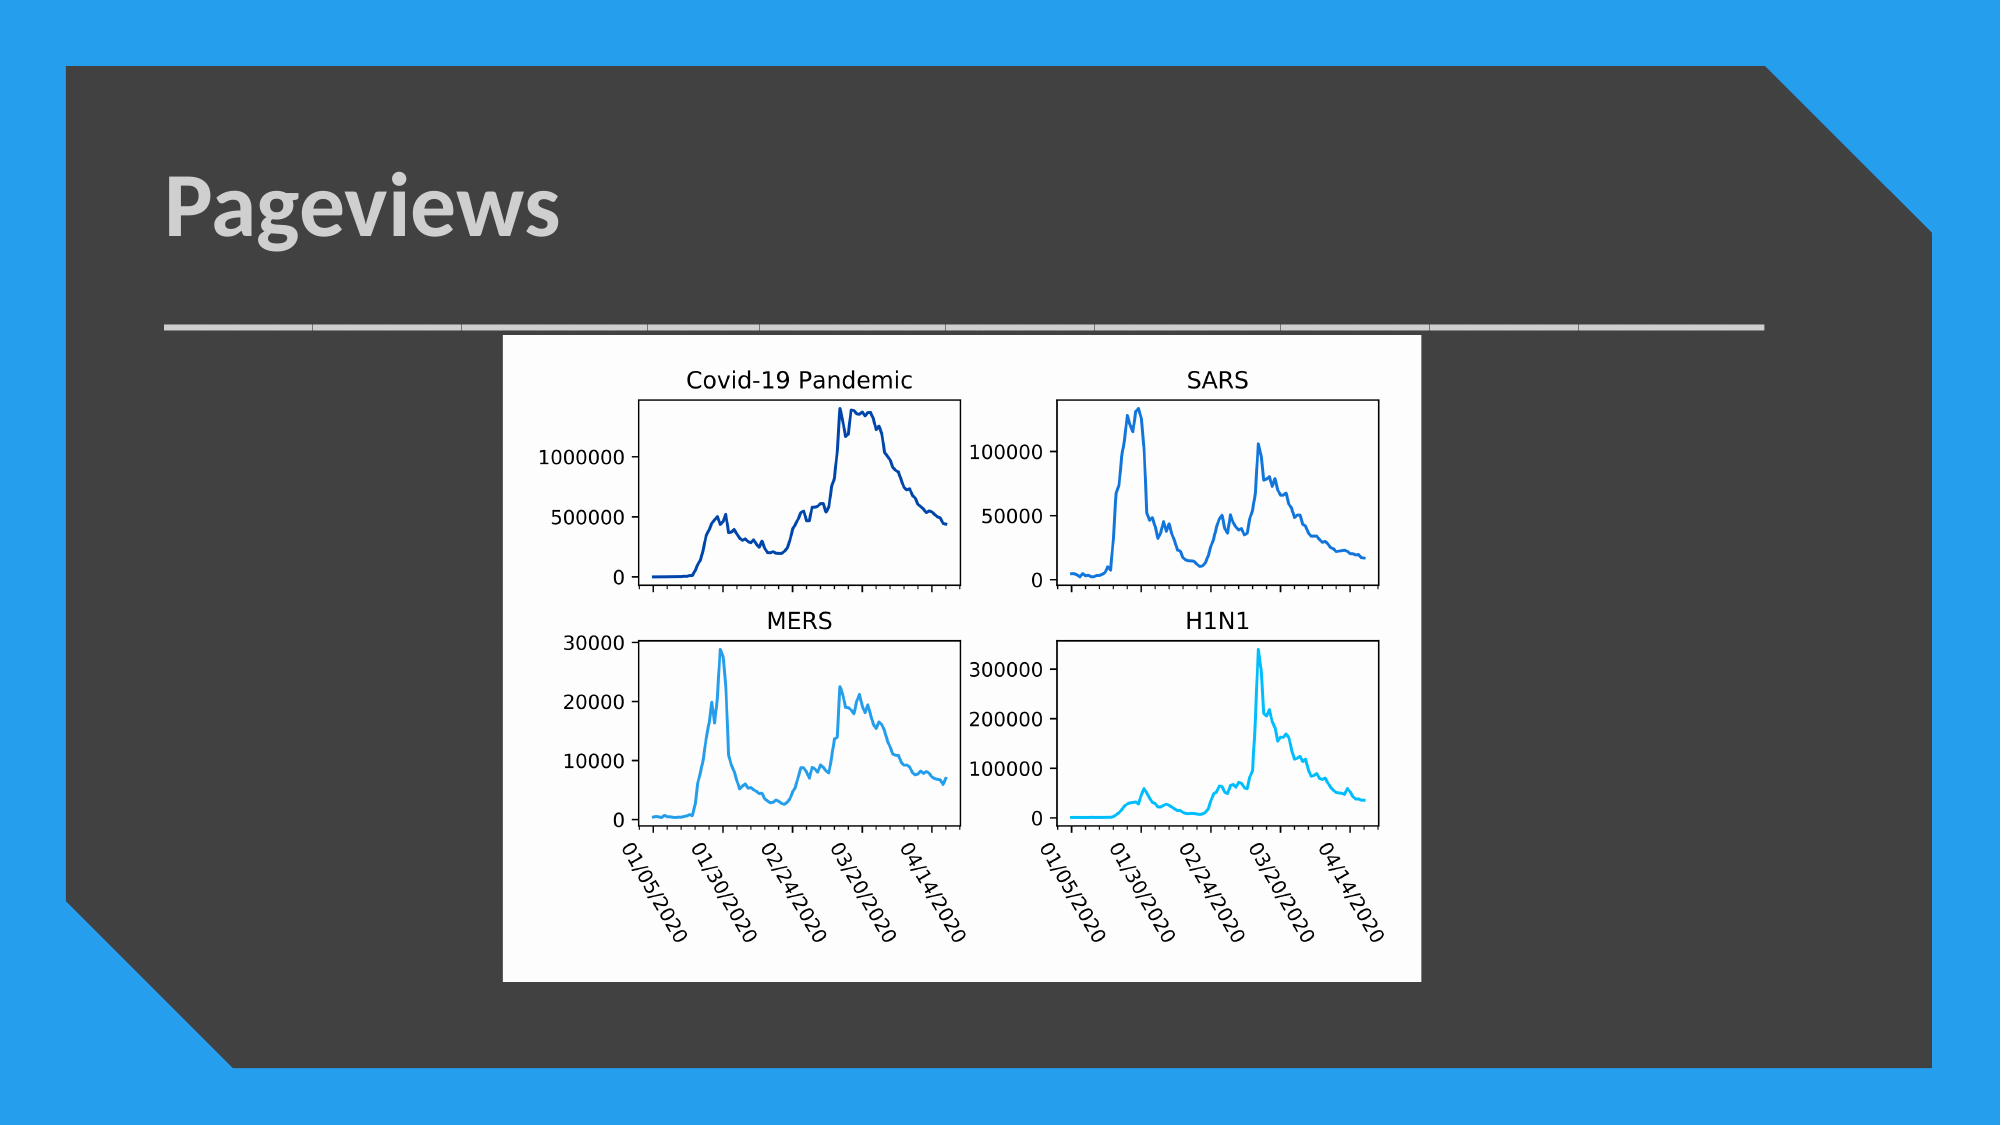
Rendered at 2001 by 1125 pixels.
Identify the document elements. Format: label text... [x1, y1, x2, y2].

text_box Pageviews ___________________________________________ [65, 66, 1932, 1069]
picture [501, 335, 1422, 982]
